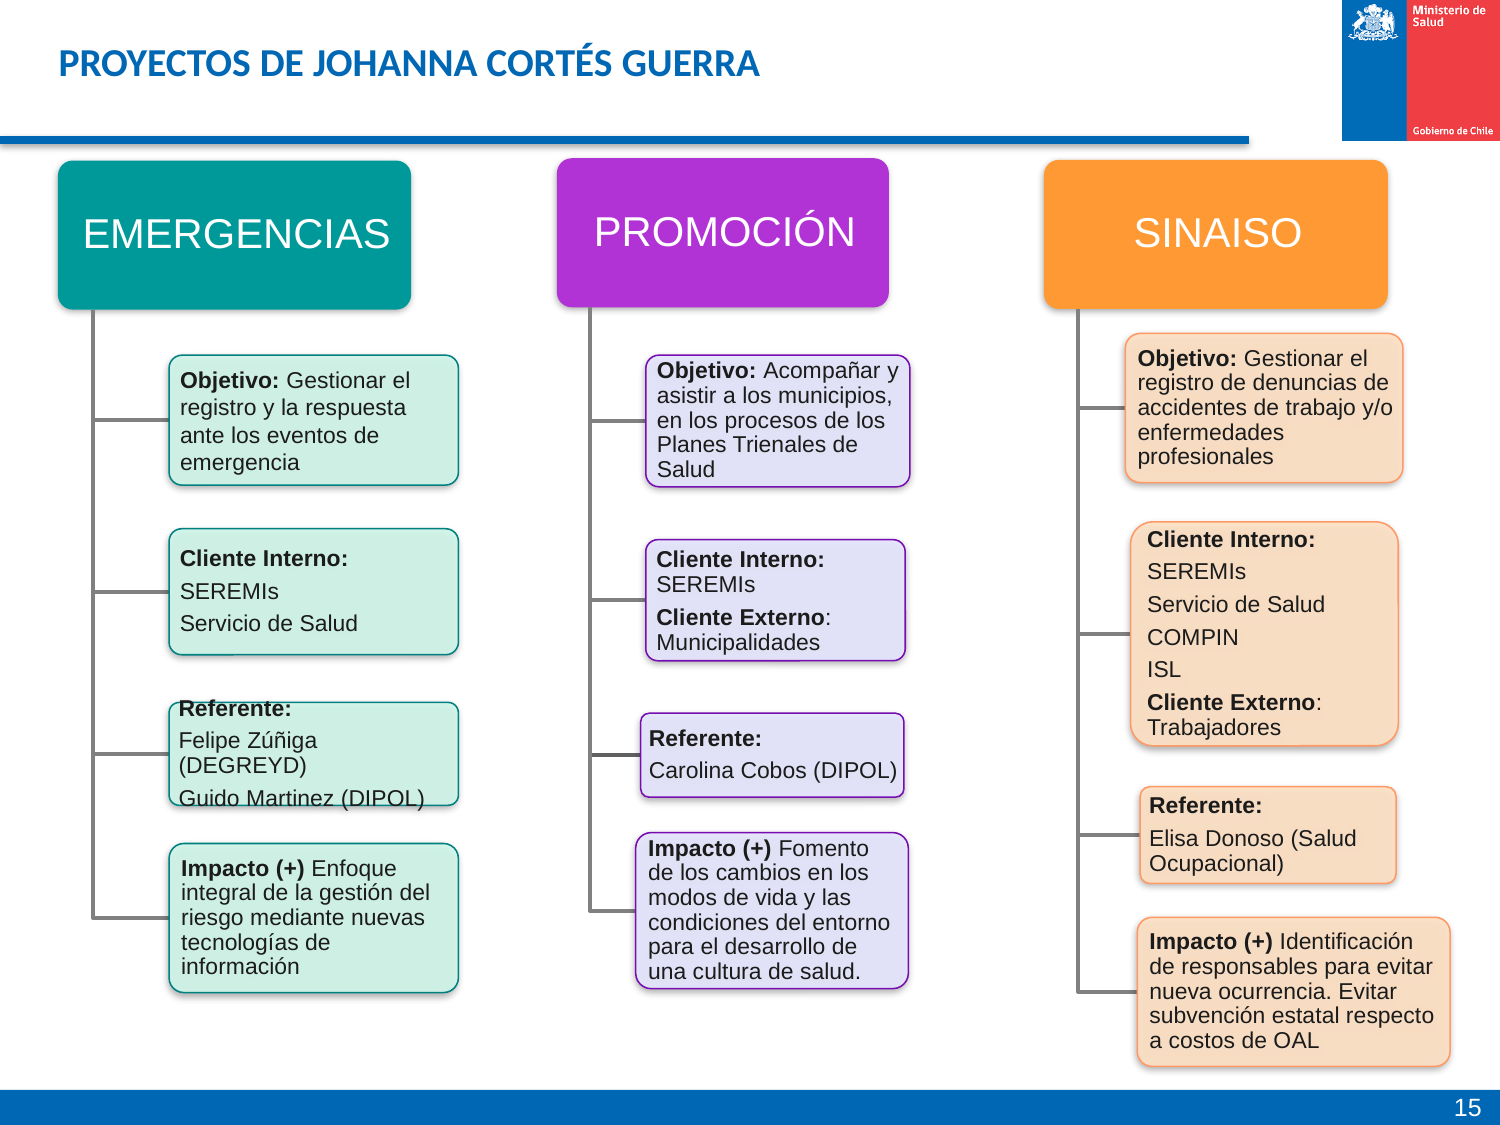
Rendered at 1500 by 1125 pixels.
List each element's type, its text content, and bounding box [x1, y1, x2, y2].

slide_number 15 [1439, 1084, 1500, 1125]
title PROYECTOS DE JOHANNA CORTÉS GUERRA [58, 36, 1251, 86]
picture [1342, 0, 1500, 141]
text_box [56, 148, 1500, 1067]
